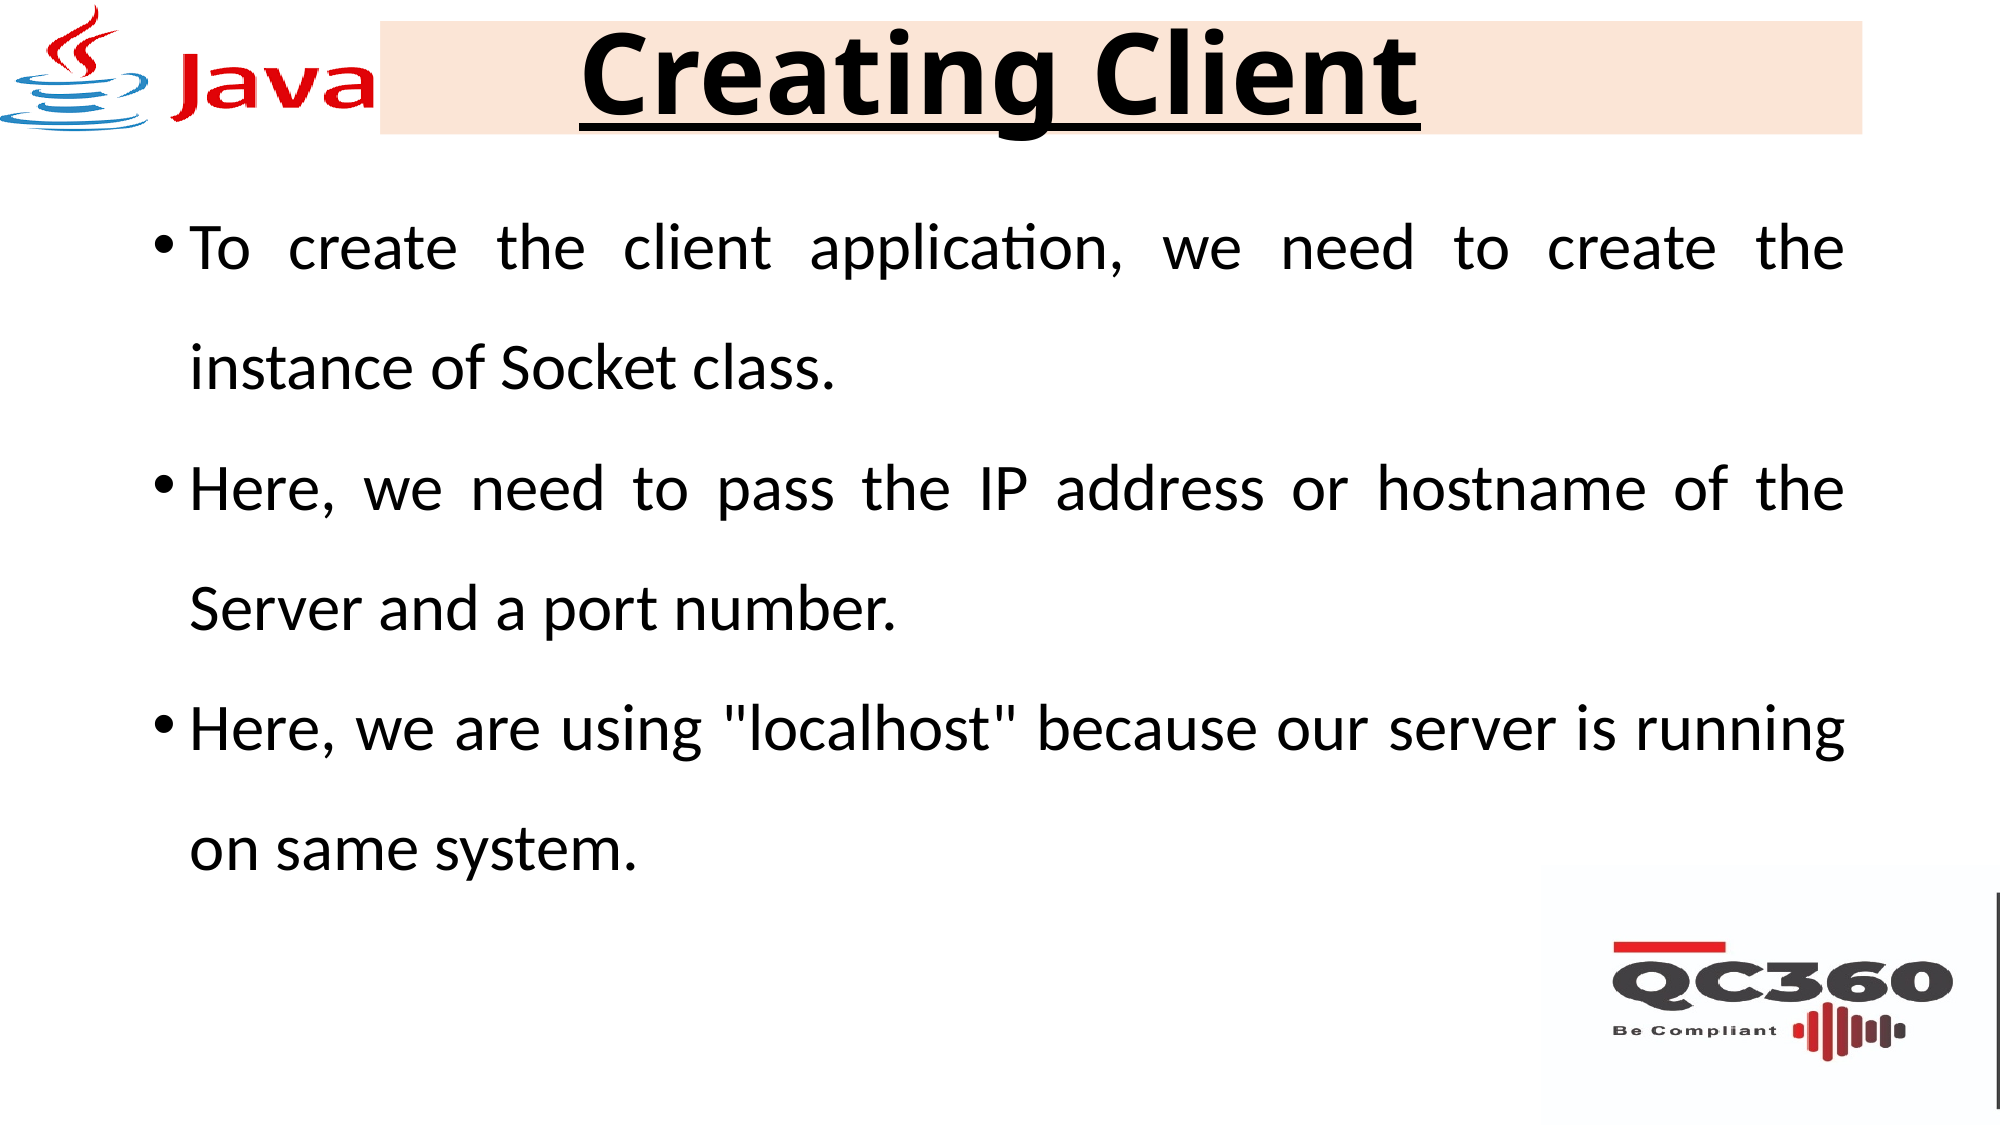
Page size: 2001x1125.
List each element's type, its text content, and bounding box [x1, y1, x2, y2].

picture [1541, 865, 2000, 1125]
list To create the client application, we need to create the instance of Socket class. Here, we need to pass the IP address or hostname of the Server and a port number. Here, we are using "localhost" because our server is running on same system. [137, 155, 1863, 1074]
title Creating Client [381, 21, 1863, 135]
picture [0, 0, 381, 135]
